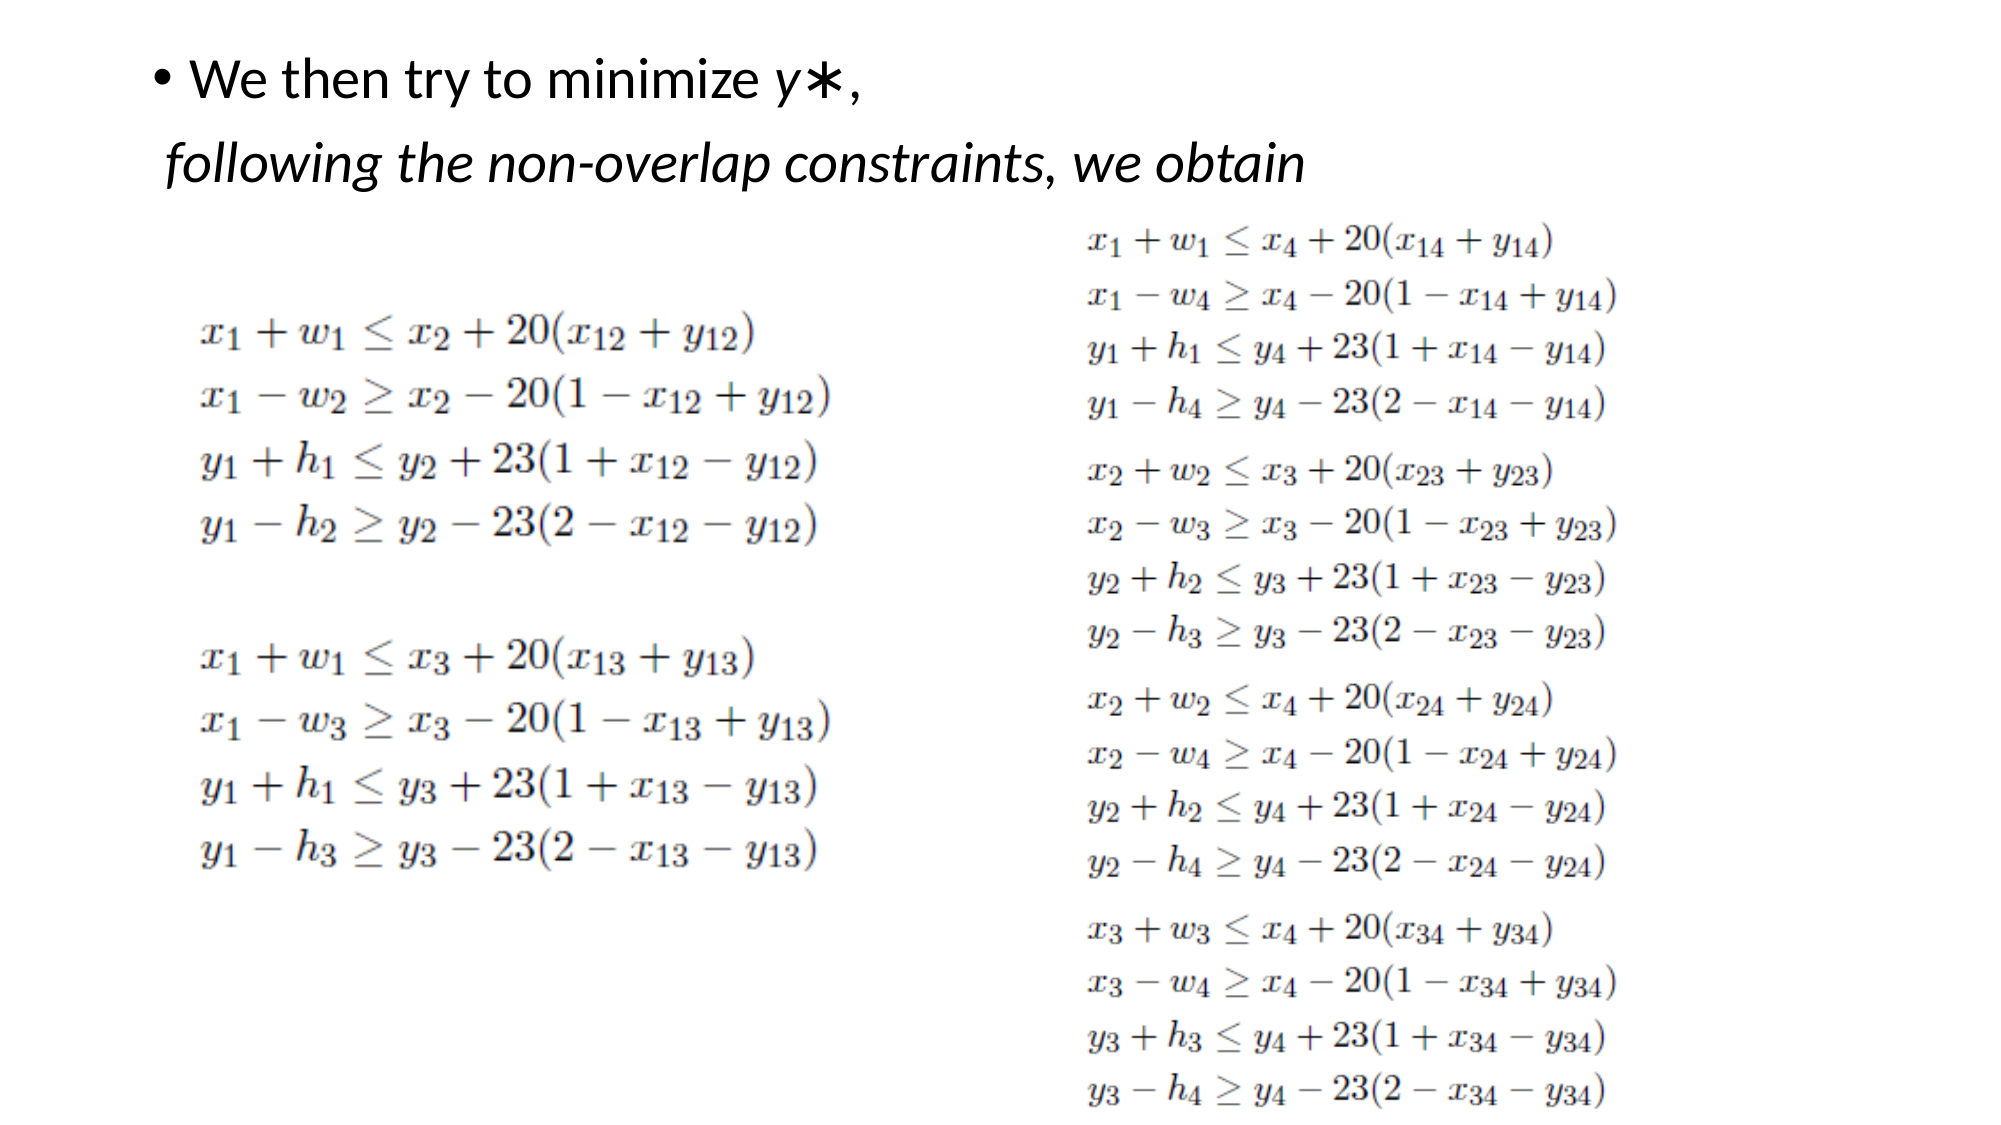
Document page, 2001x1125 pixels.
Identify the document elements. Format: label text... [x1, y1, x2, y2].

picture [1042, 199, 1744, 1125]
list We then try to minimize y∗, following the non-overlap constraints, we obtain [137, 41, 1863, 1014]
picture [159, 300, 898, 935]
